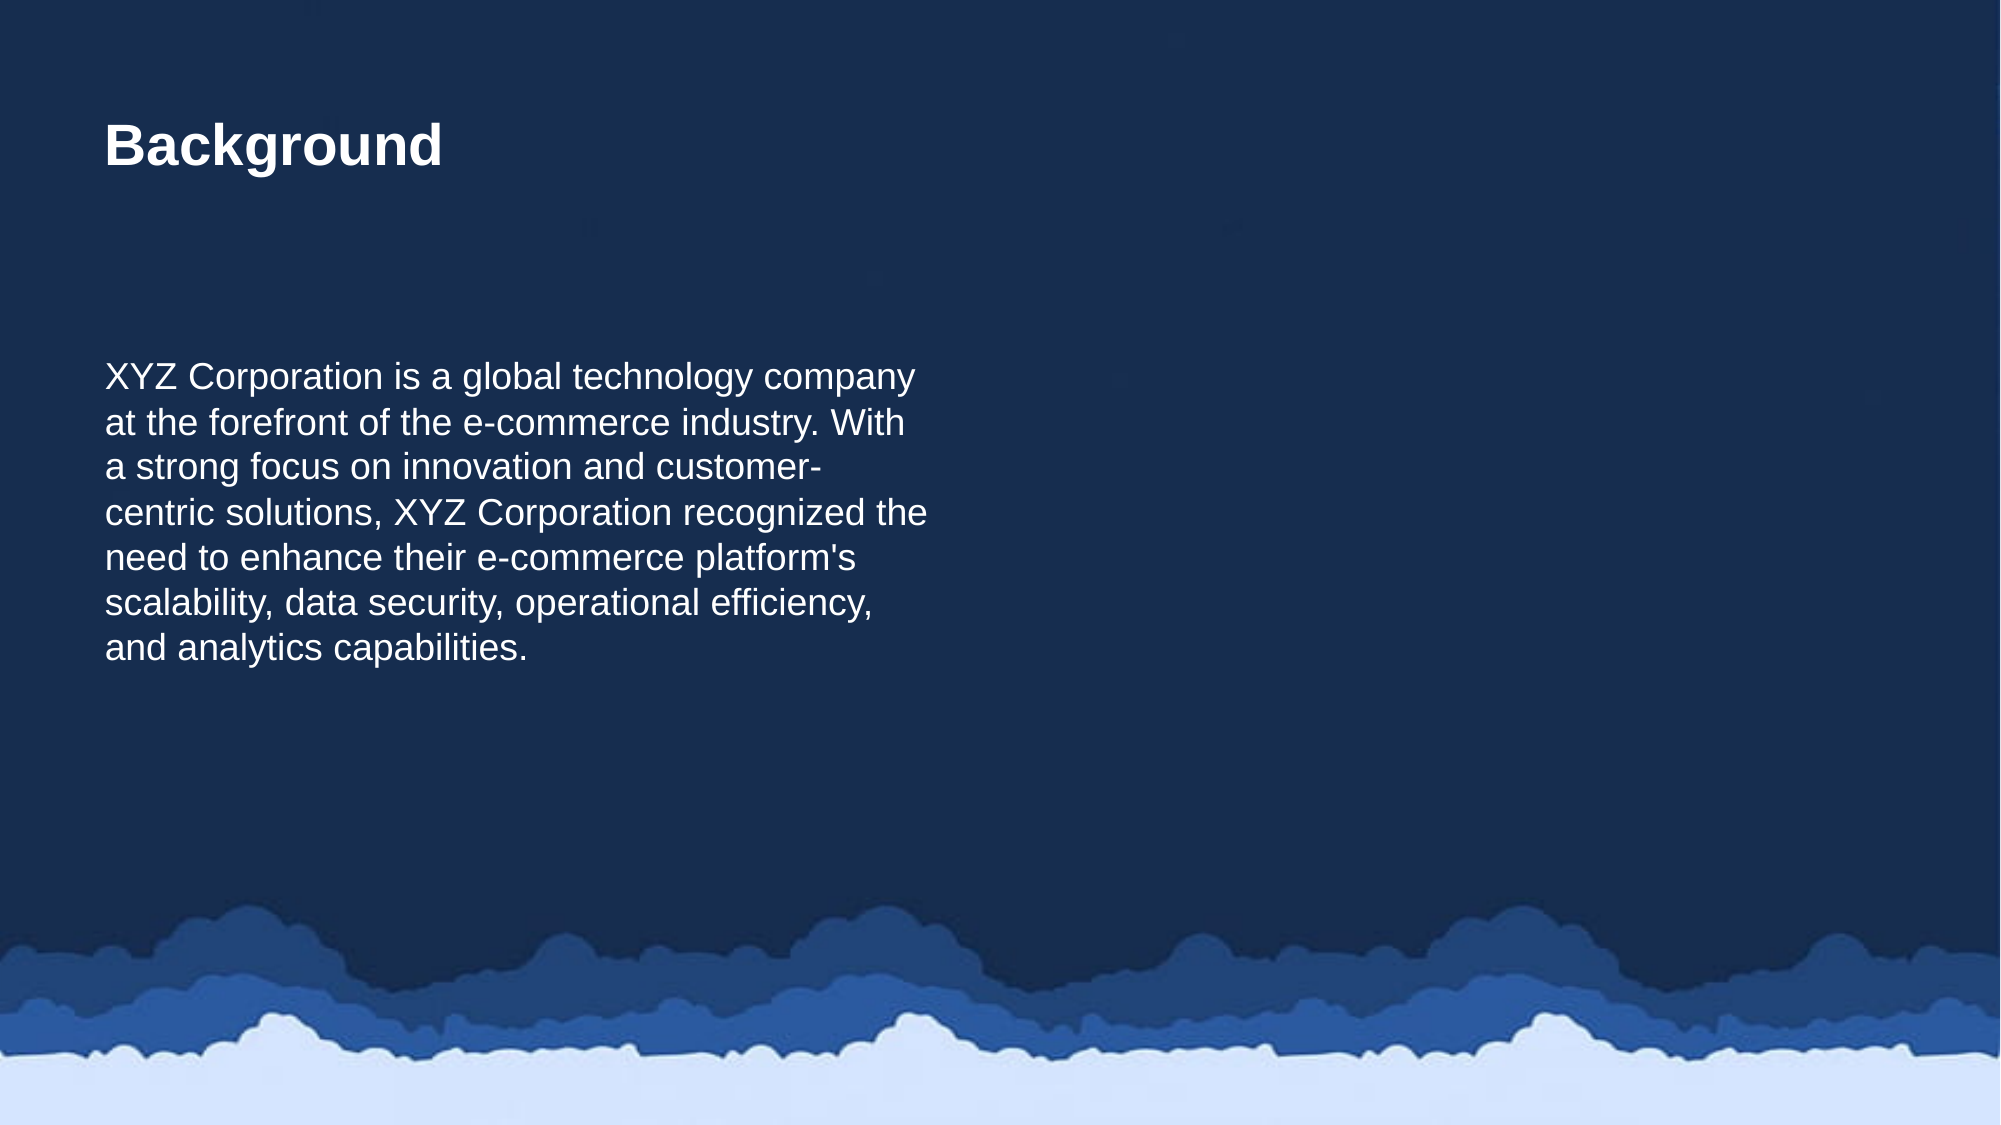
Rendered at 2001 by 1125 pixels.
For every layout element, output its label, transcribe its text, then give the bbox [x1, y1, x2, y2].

picture [0, 0, 2001, 1125]
text_box Background [89, 89, 1485, 195]
text_box XYZ Corporation is a global technology company at the forefront of the e-commerce industry. With a strong focus on innovation and customer-centric solutions, XYZ Corporation recognized the need to enhance their e-commerce platform's scalability, data security, operational efficiency, and analytics capabilities. [89, 209, 945, 810]
